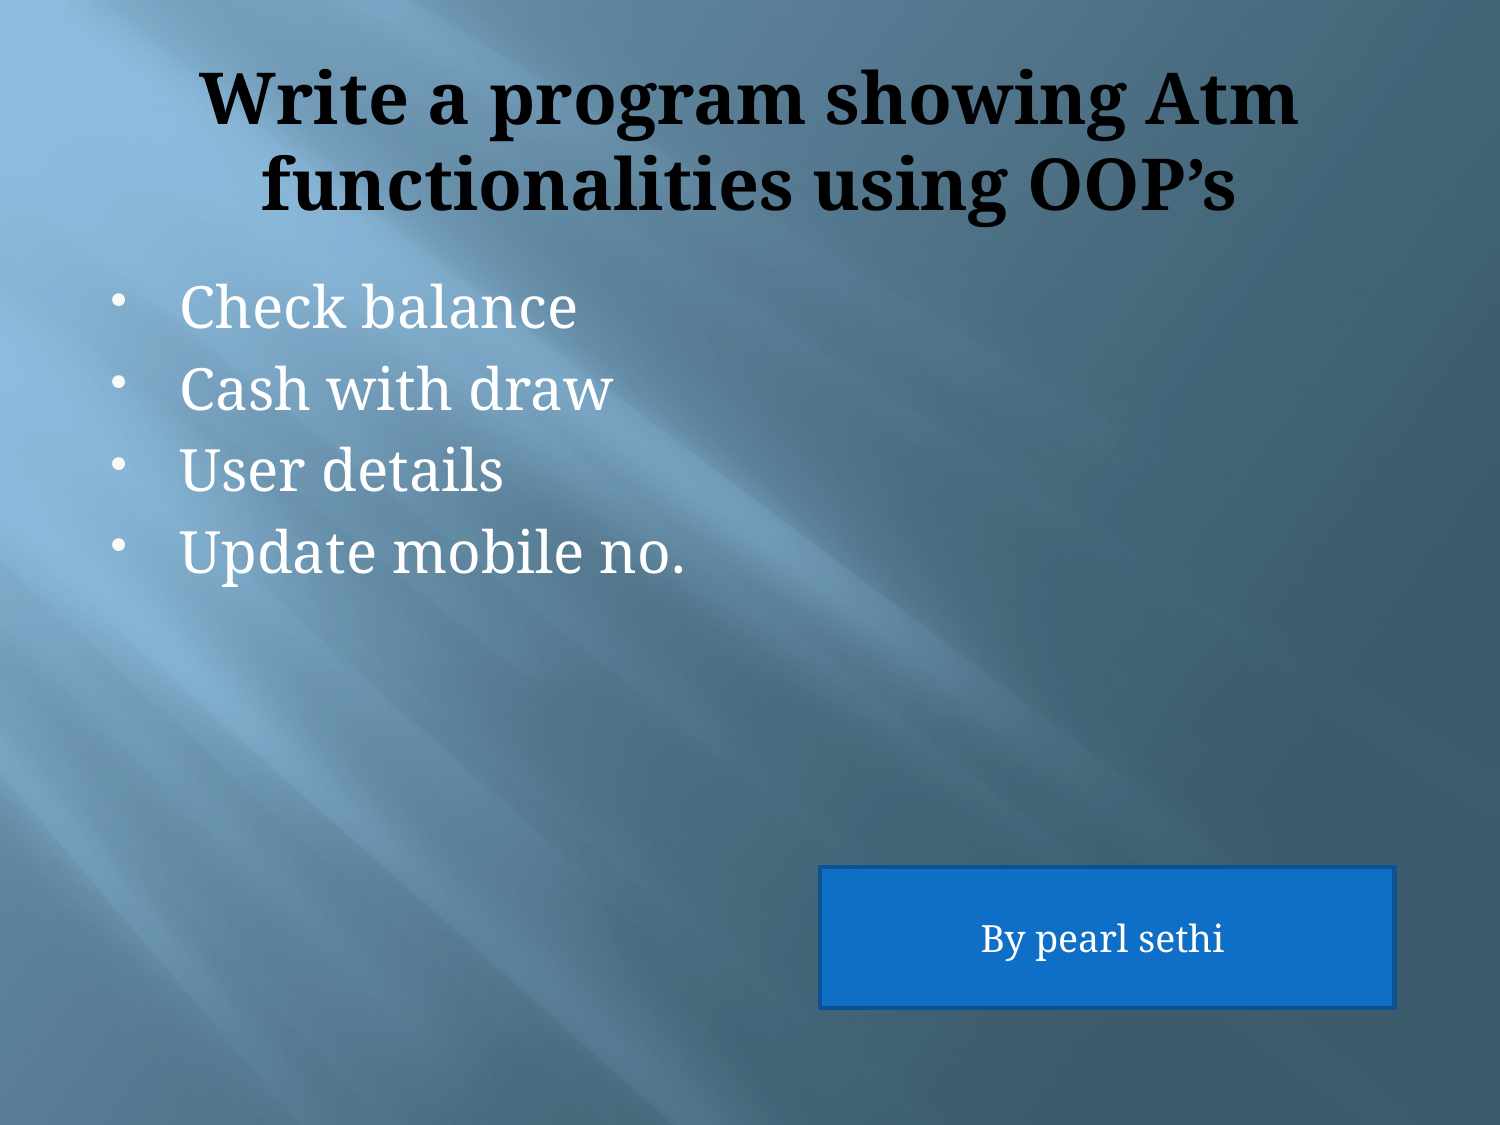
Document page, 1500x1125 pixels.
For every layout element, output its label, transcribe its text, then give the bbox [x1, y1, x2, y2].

text_box By pearl sethi [818, 865, 1397, 1010]
title Write a program showing Atm functionalities using OOP’s [75, 45, 1425, 233]
list Check balance Cash with draw User details Update mobile no. [75, 262, 1425, 1035]
